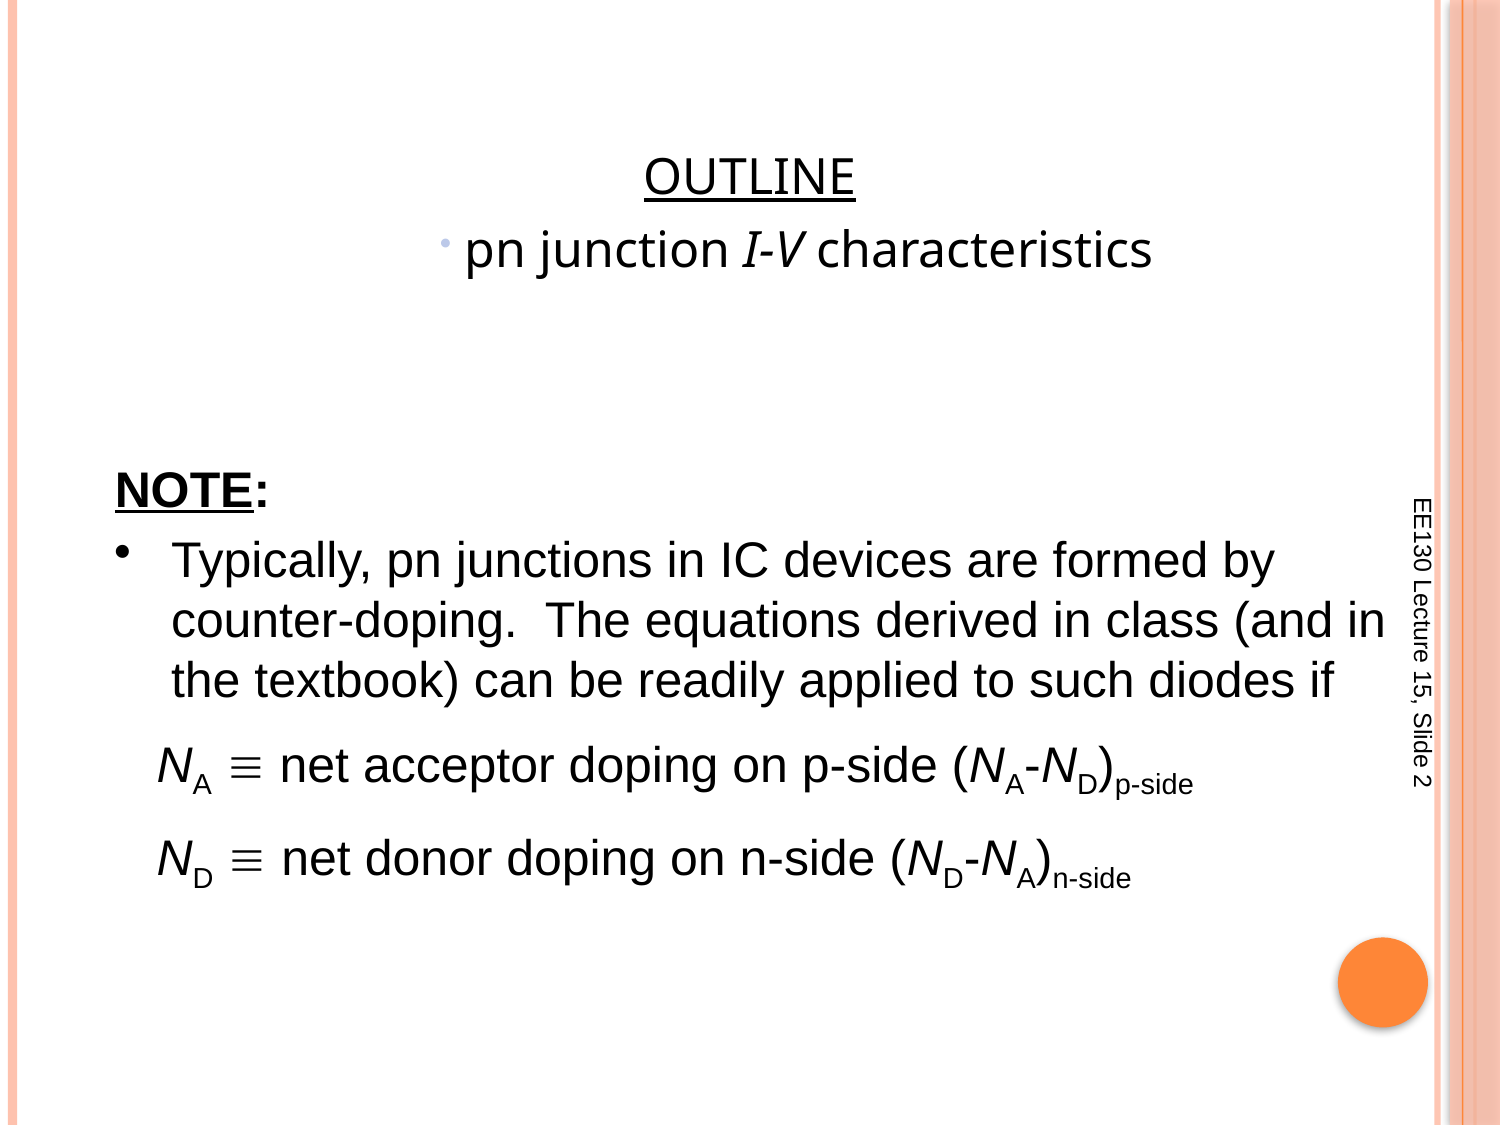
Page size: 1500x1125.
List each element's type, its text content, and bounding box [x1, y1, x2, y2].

subtitle OUTLINE pn junction I-V characteristics [125, 137, 1375, 450]
text_box NOTE: Typically, pn junctions in IC devices are formed by counter-doping. The equations derived in class (and in the textbook) can be readily applied to such diodes if NA  net acceptor doping on p-side (NA-ND)p-side ND  net donor doping on n-side (ND-NA)n-side [99, 450, 1413, 1025]
footer EE130 Lecture 15, Slide 2 [1379, 380, 1440, 906]
